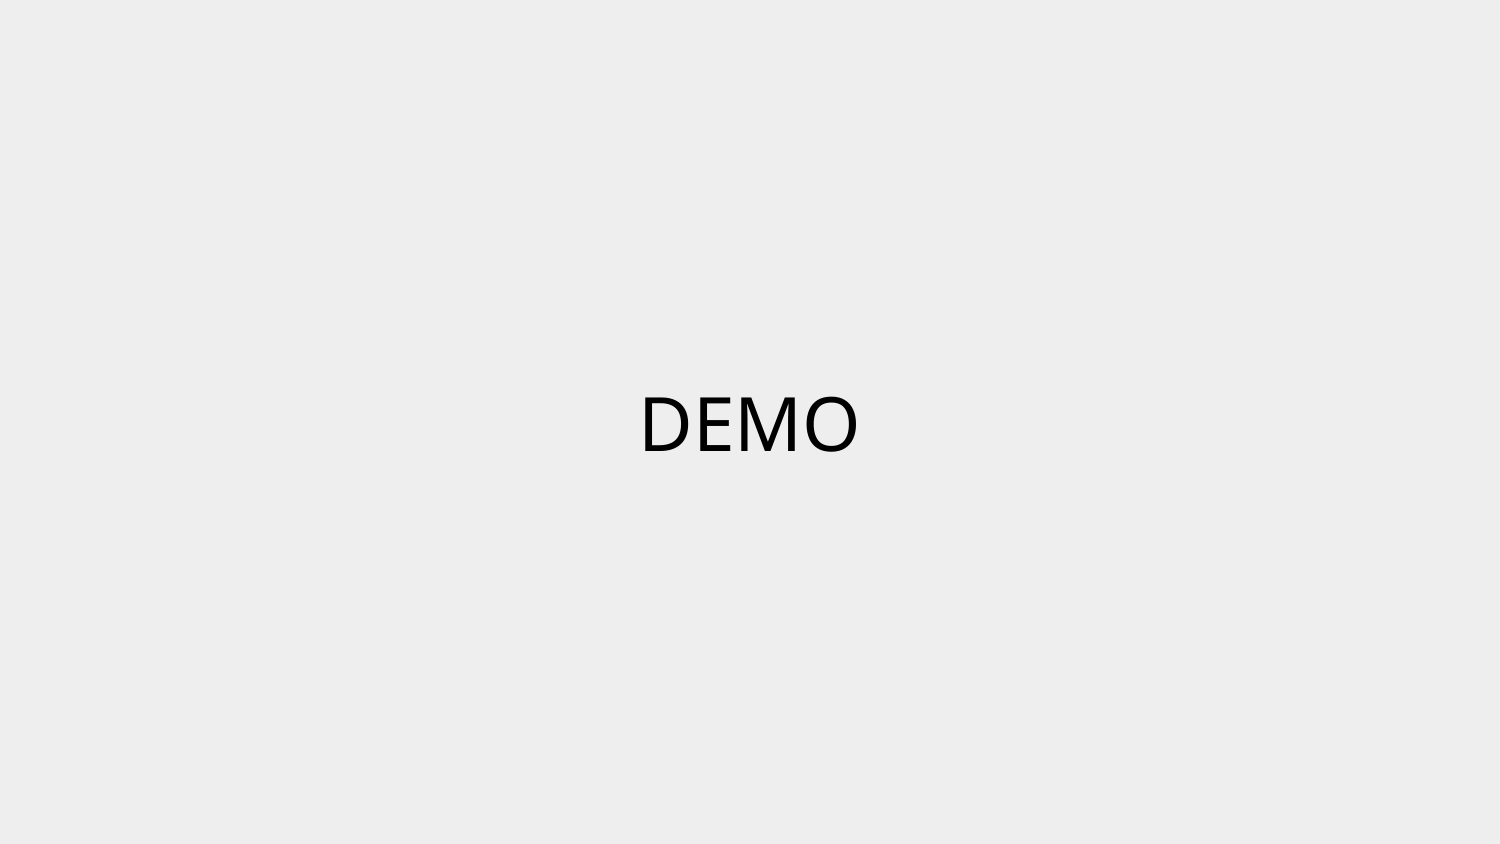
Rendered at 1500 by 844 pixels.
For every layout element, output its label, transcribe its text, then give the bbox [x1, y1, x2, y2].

title DEMO [51, 352, 1449, 491]
